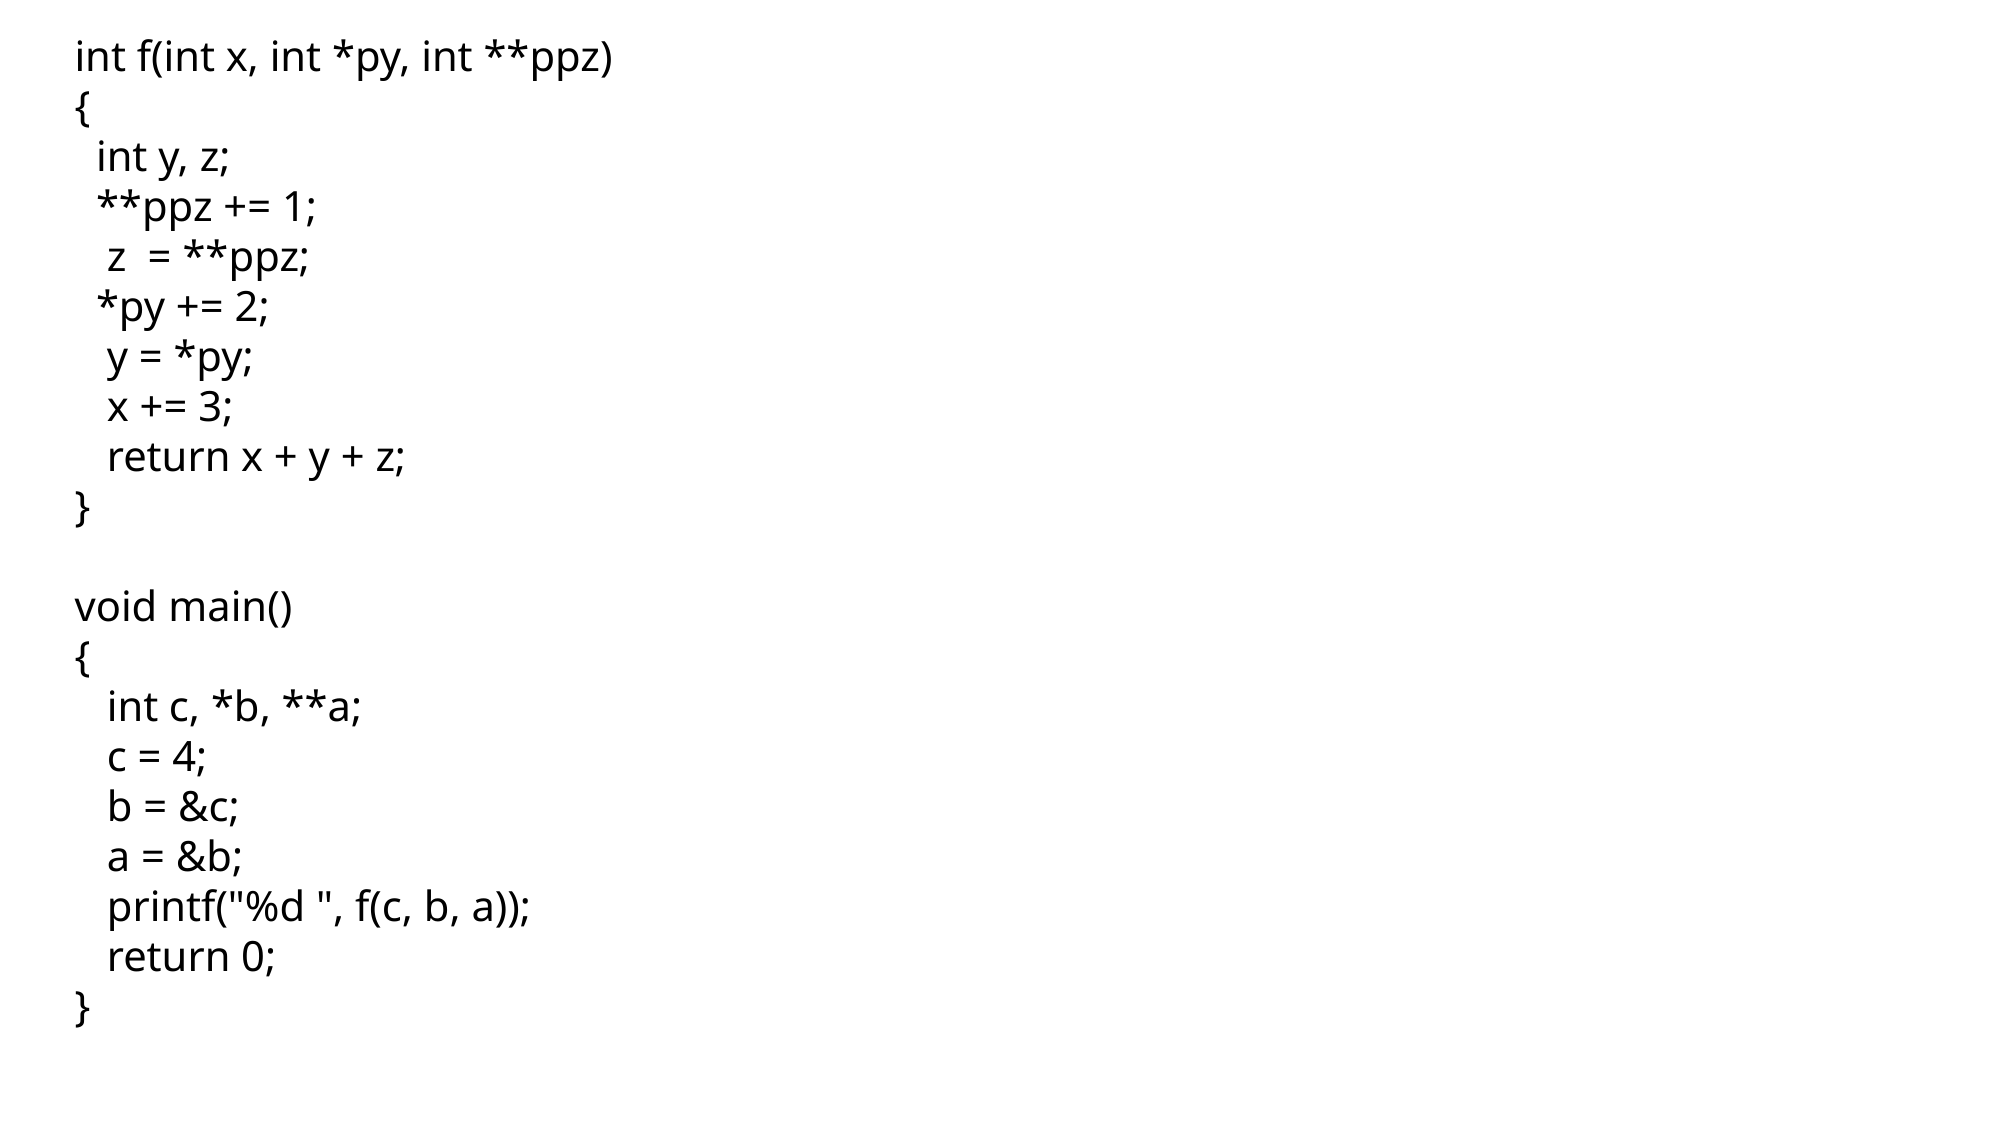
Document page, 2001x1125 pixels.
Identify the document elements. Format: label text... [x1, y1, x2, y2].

text_box int f(int x, int *py, int **ppz) { int y, z; **ppz += 1; z = **ppz; *py += 2; y = *py; x += 3; return x + y + z; } void main() { int c, *b, **a; c = 4; b = &c; a = &b; printf("%d ", f(c, b, a)); return 0; } [59, 21, 1803, 1038]
